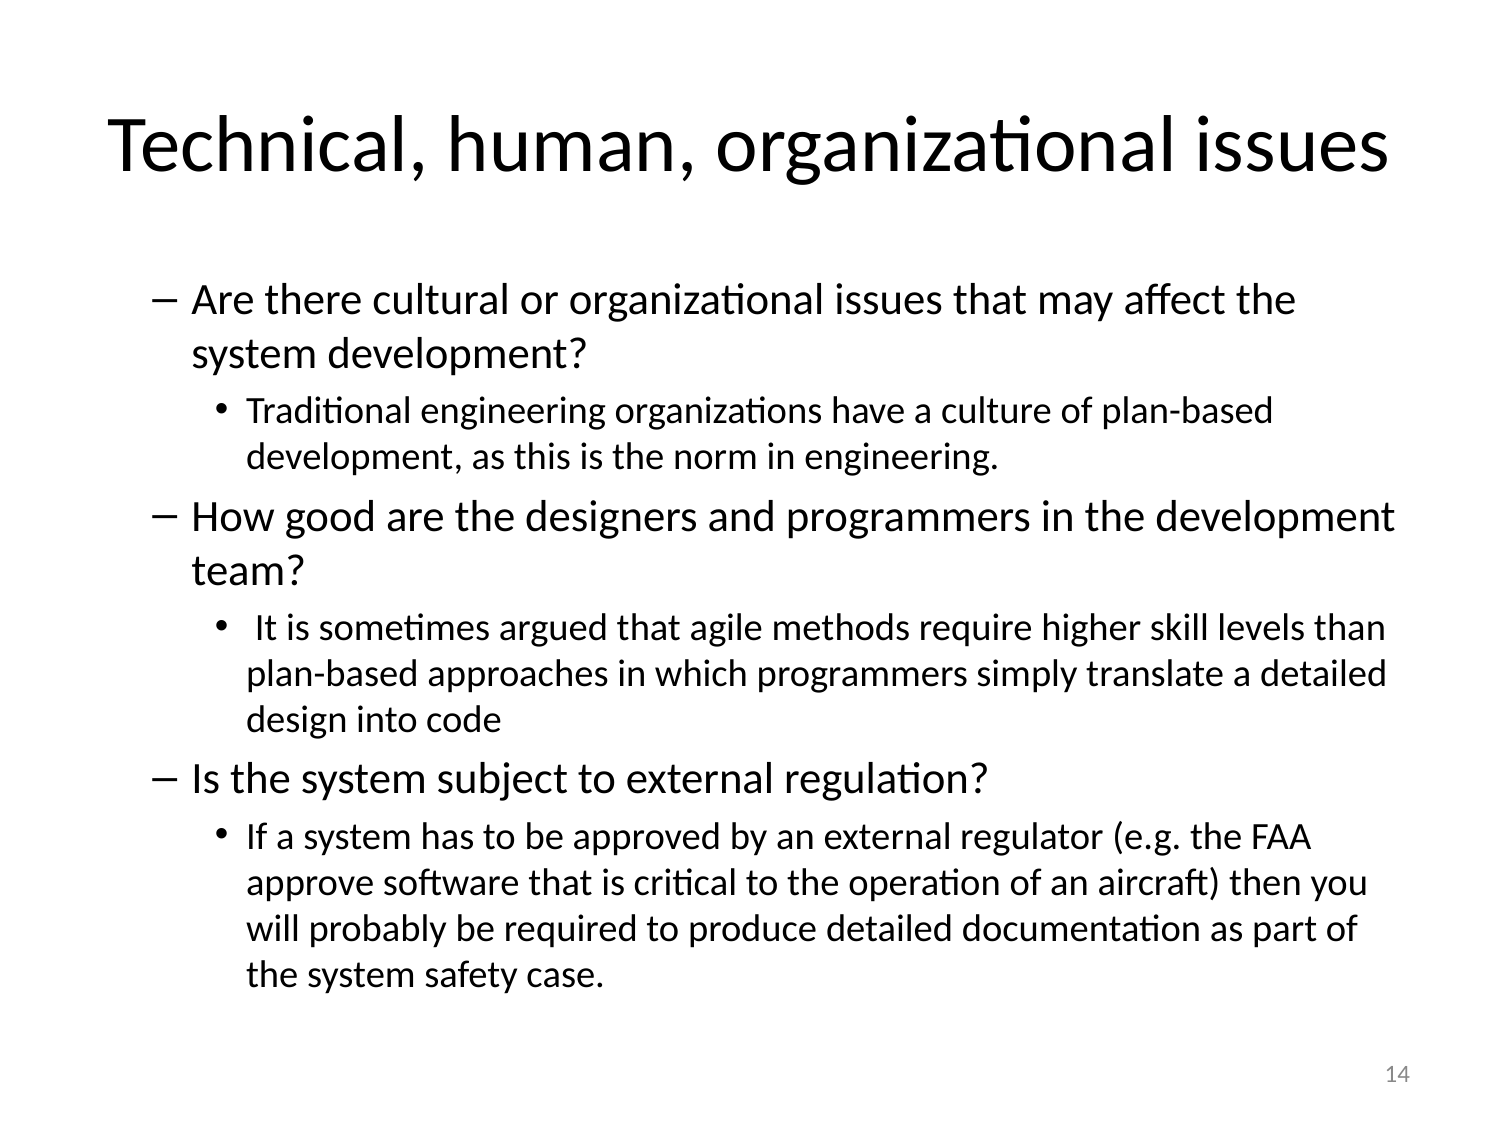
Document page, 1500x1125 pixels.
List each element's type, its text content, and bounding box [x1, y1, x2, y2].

title Technical, human, organizational issues [75, 45, 1425, 233]
list Are there cultural or organizational issues that may affect the system development? Traditional engineering organizations have a culture of plan-based development, as this is the norm in engineering. How good are the designers and programmers in the development team? It is sometimes argued that agile methods require higher skill levels than plan-based approaches in which programmers simply translate a detailed design into code Is the system subject to external regulation? If a system has to be approved by an external regulator (e.g. the FAA approve software that is critical to the operation of an aircraft) then you will probably be required to produce detailed documentation as part of the system safety case. [75, 262, 1425, 1005]
slide_number 14 [1074, 1042, 1425, 1103]
